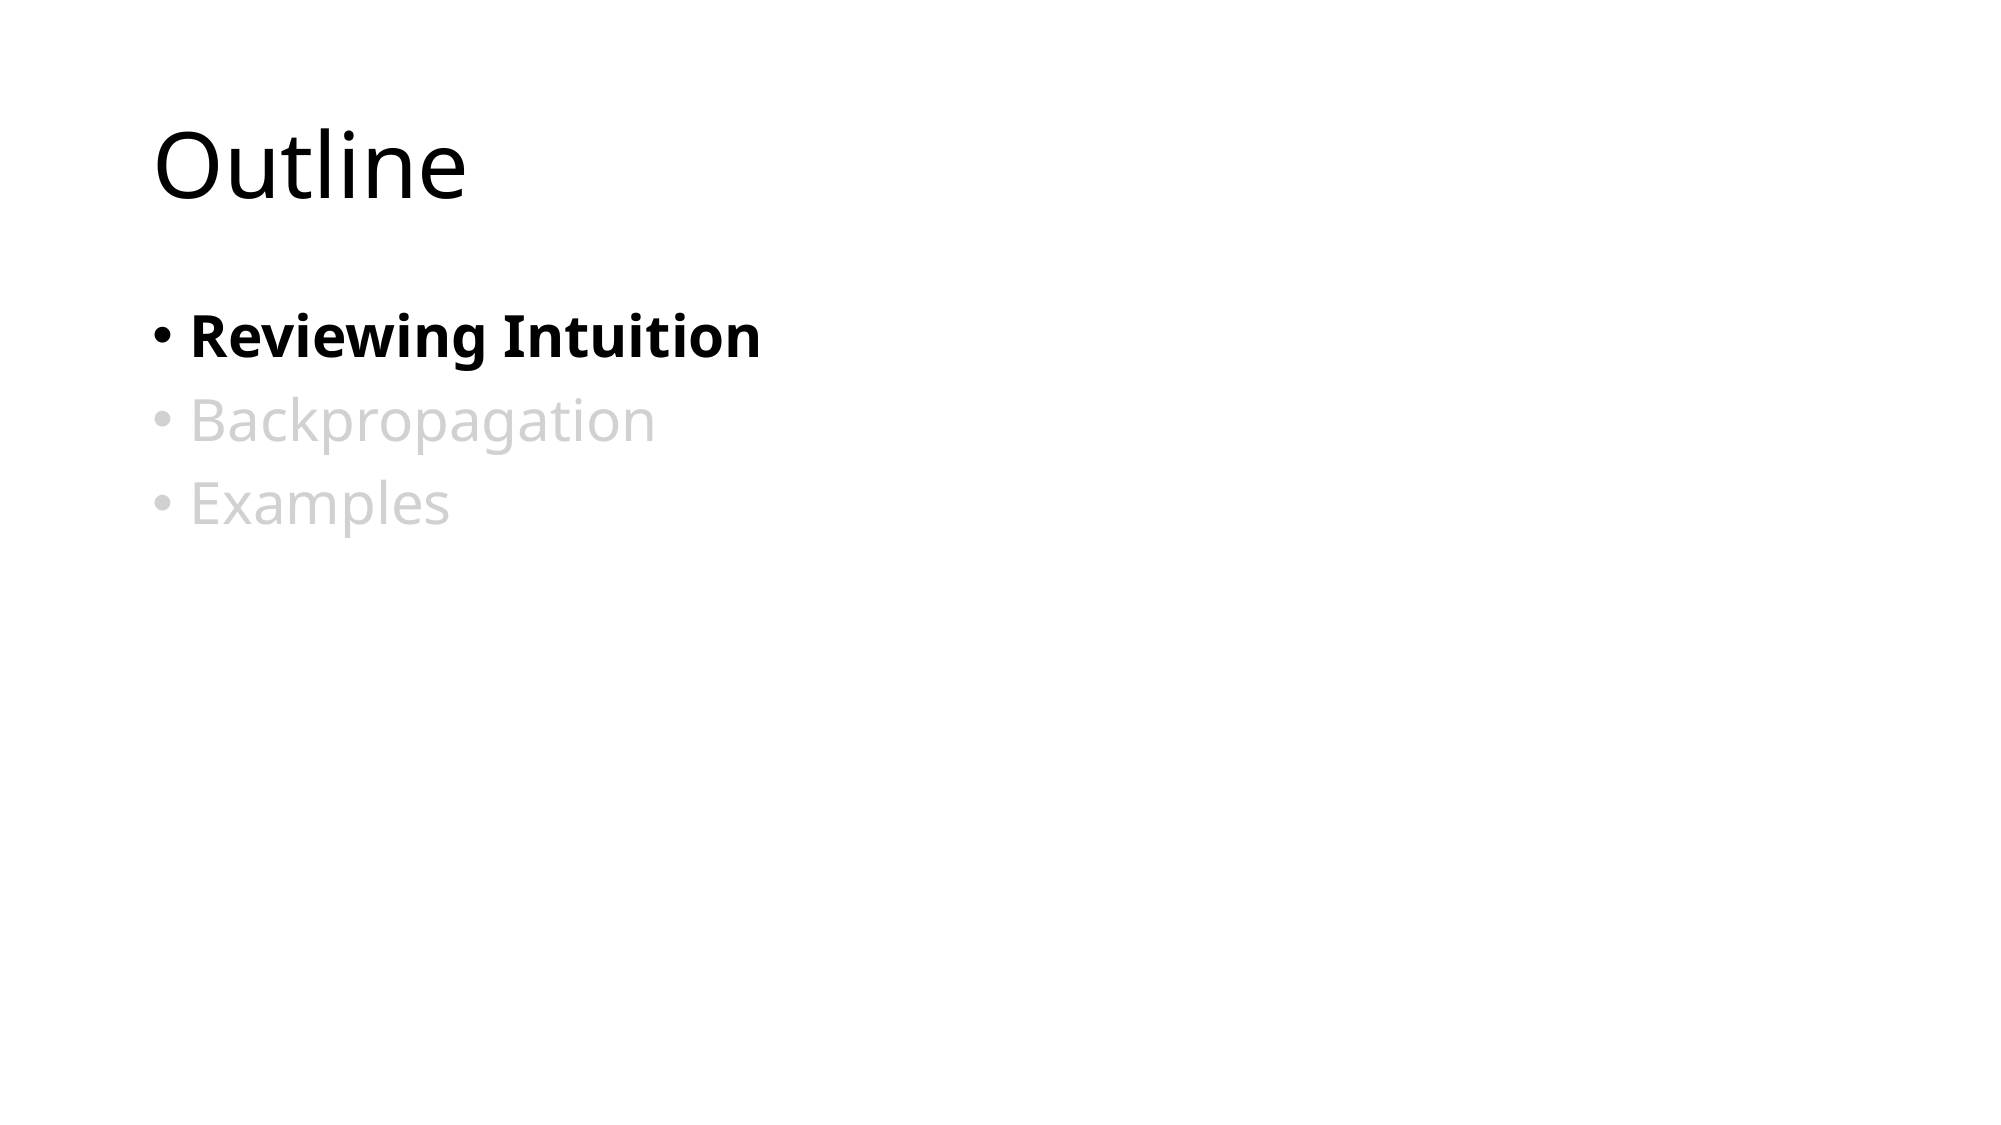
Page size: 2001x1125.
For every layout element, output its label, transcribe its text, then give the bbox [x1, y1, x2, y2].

list Reviewing Intuition Backpropagation Examples [137, 299, 1863, 1014]
title Outline [137, 59, 1863, 278]
